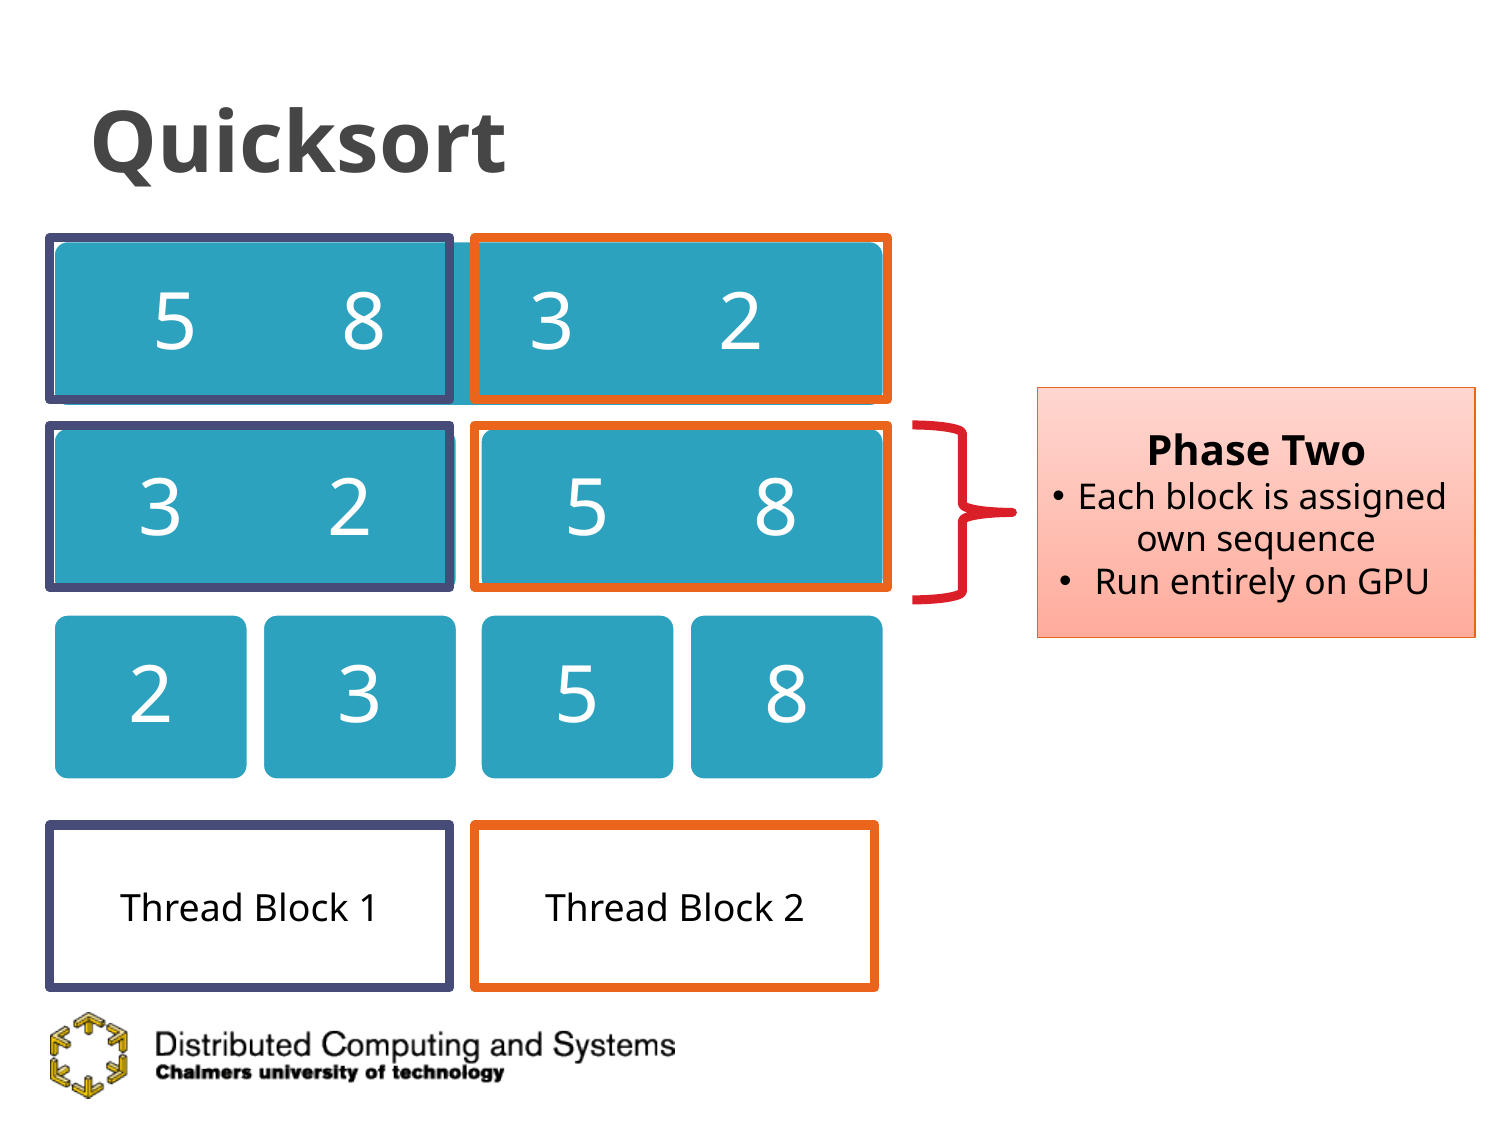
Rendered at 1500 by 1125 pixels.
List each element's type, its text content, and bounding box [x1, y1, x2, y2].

text_box [49, 237, 450, 400]
text_box [49, 425, 450, 588]
text_box [912, 424, 1013, 600]
text_box 5 8 3 2 [52, 237, 886, 410]
text_box 5 8 [479, 588, 885, 597]
text_box 8 [686, 611, 888, 783]
table_header [25, 1001, 1475, 1096]
text_box 2 [50, 611, 252, 783]
text_box Thread Block 1 [49, 825, 450, 988]
text_box Quicksort [75, 45, 1425, 233]
text_box 3 2 [52, 426, 461, 597]
text_box 3 [259, 611, 461, 783]
text_box [474, 237, 888, 400]
text_box [474, 425, 888, 588]
text_box Thread Block 2 [474, 825, 875, 988]
text_box Phase Two Each block is assigned own sequence Run entirely on GPU [1037, 387, 1475, 638]
text_box 5 [477, 611, 678, 783]
